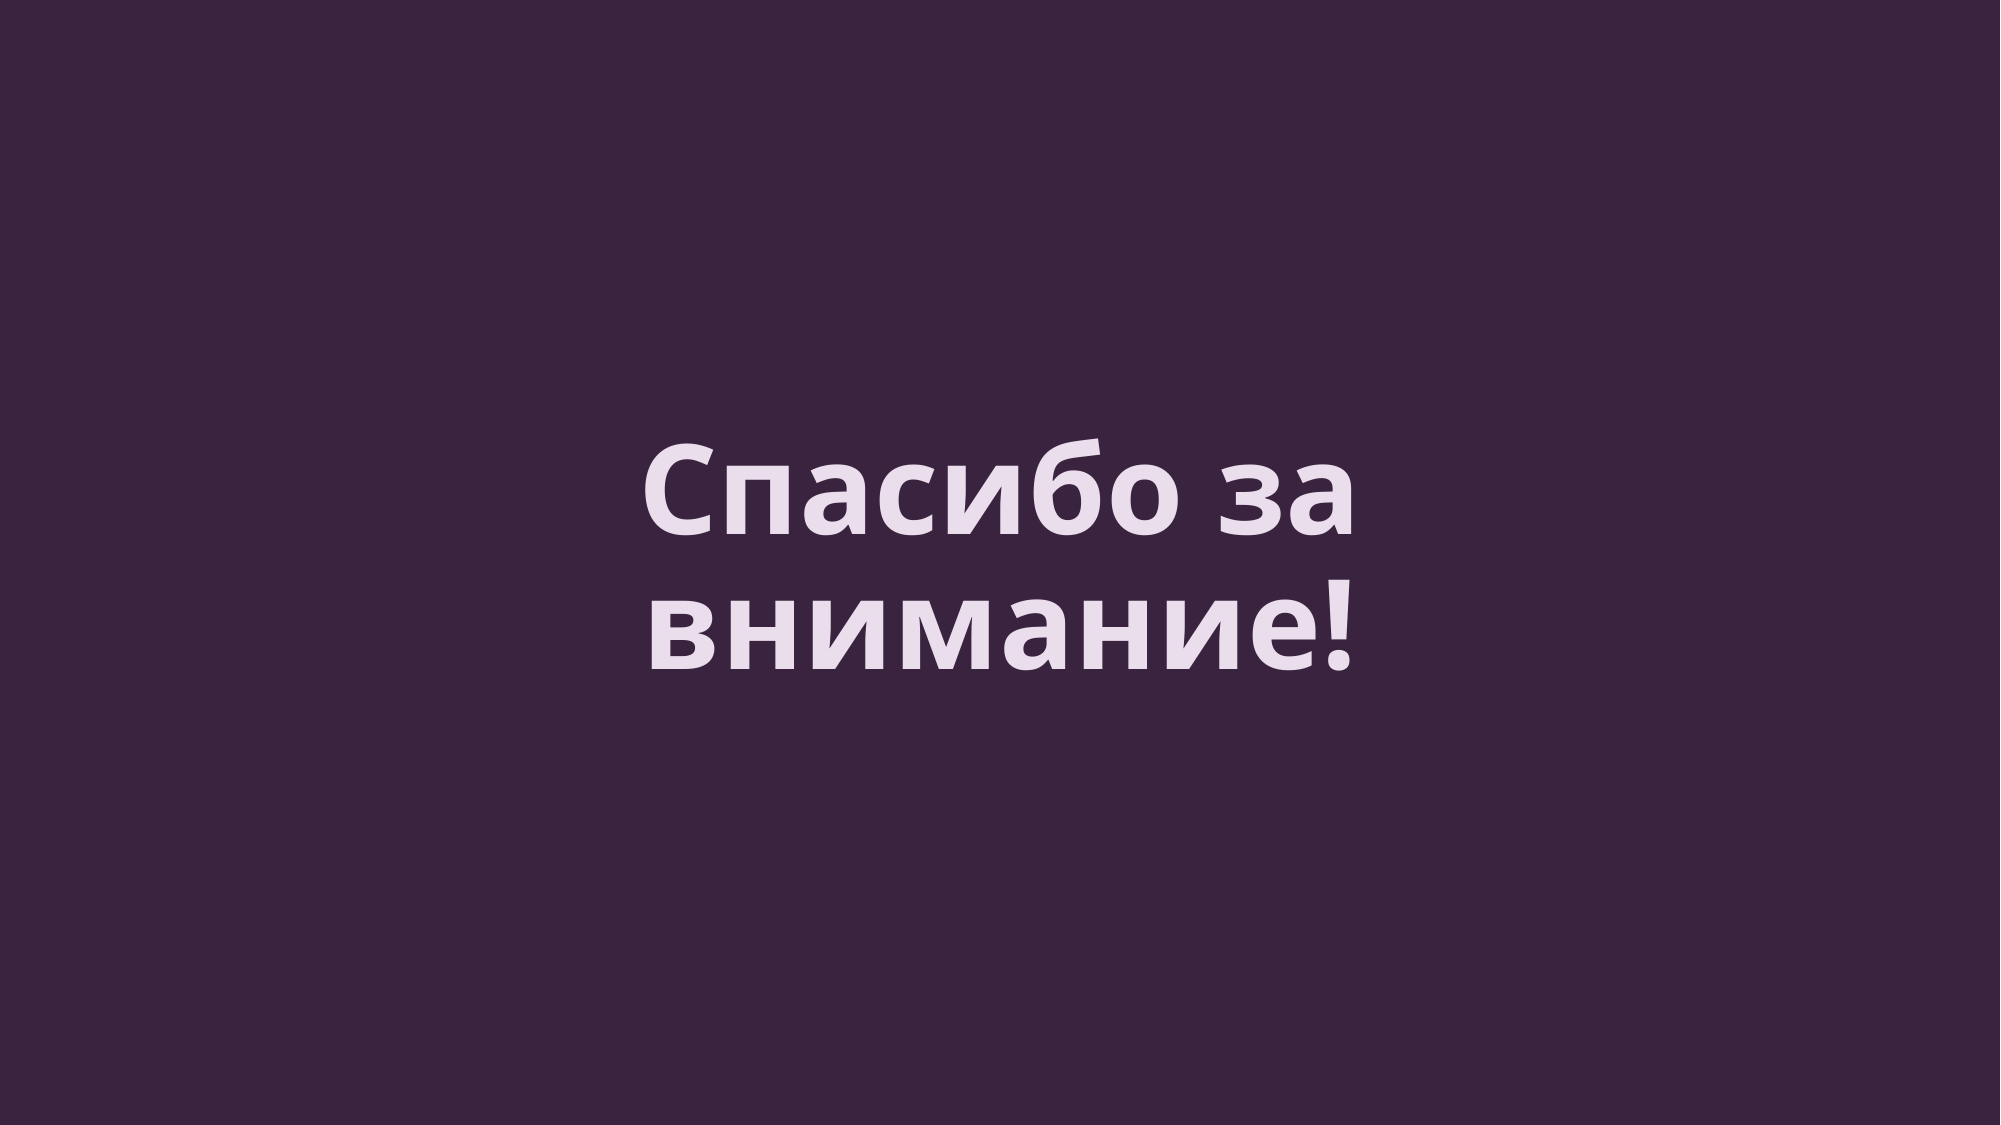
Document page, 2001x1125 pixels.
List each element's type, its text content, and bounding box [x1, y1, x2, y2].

title Спасибо за внимание! [249, 312, 1750, 705]
